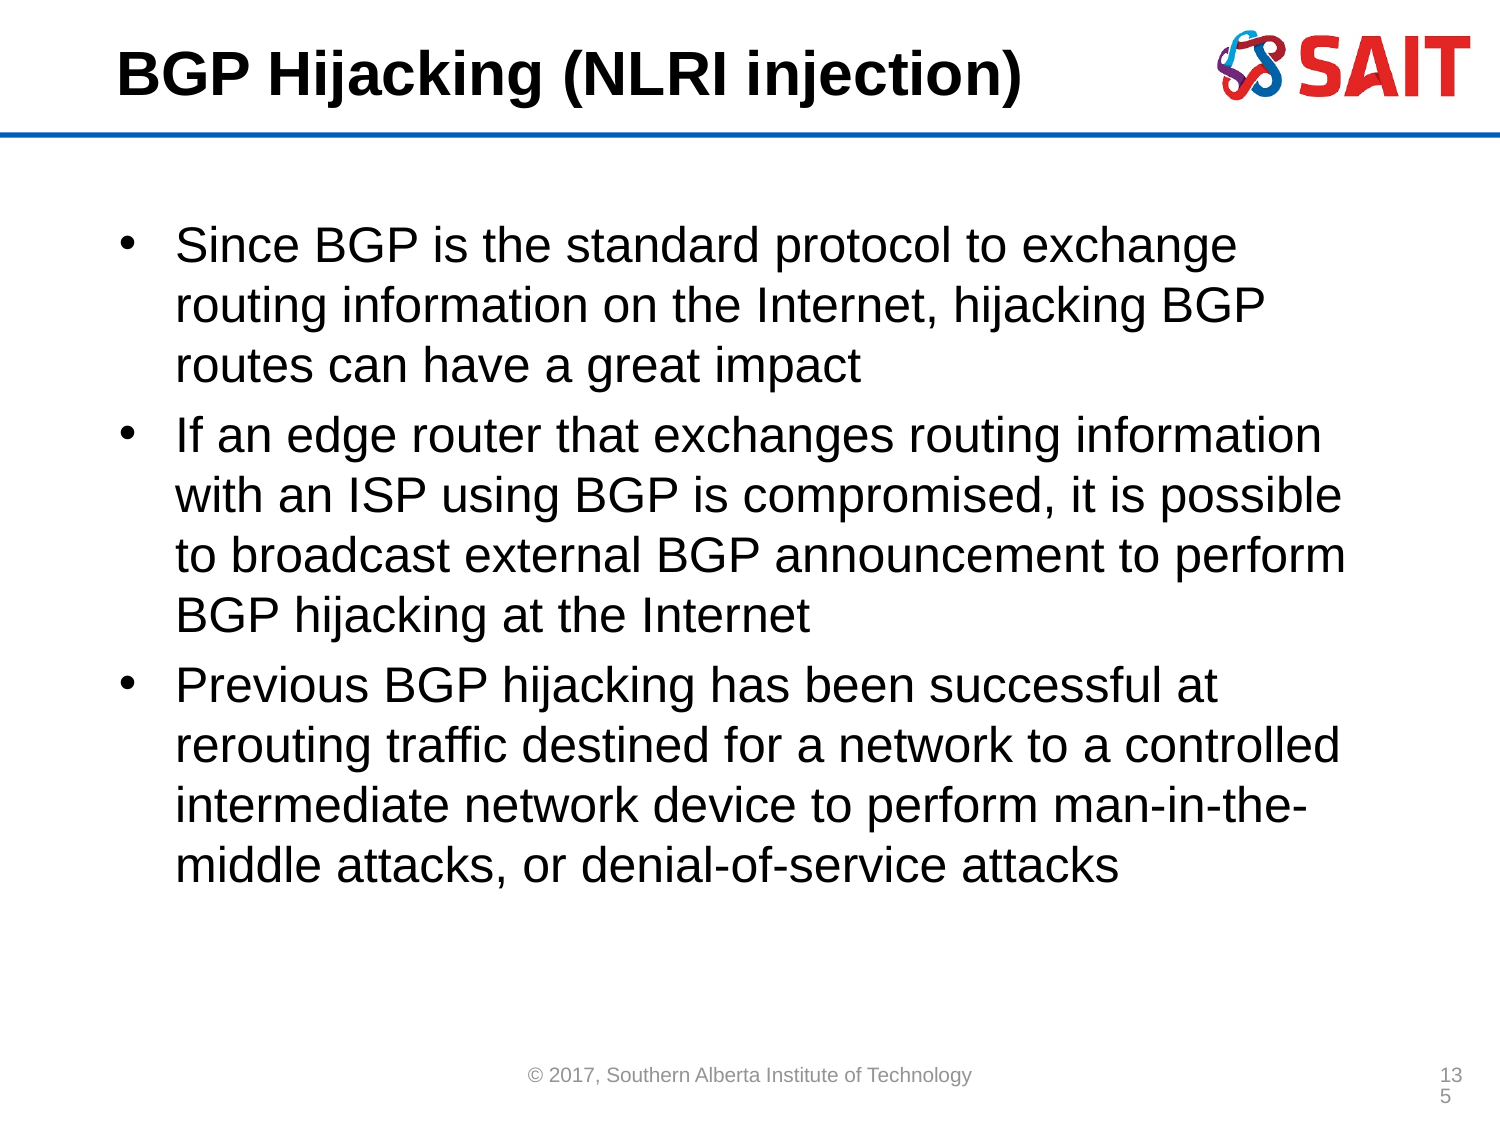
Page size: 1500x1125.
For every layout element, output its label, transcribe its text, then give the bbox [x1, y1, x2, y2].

picture [1187, 0, 1500, 130]
title BGP Hijacking (NLRI injection) [101, 25, 1200, 129]
list Since BGP is the standard protocol to exchange routing information on the Internet, hijacking BGP routes can have a great impact If an edge router that exchanges routing information with an ISP using BGP is compromised, it is possible to broadcast external BGP announcement to perform BGP hijacking at the Internet Previous BGP hijacking has been successful at rerouting traffic destined for a network to a controlled intermediate network device to perform man-in-the-middle attacks, or denial-of-service attacks [104, 204, 1391, 1020]
